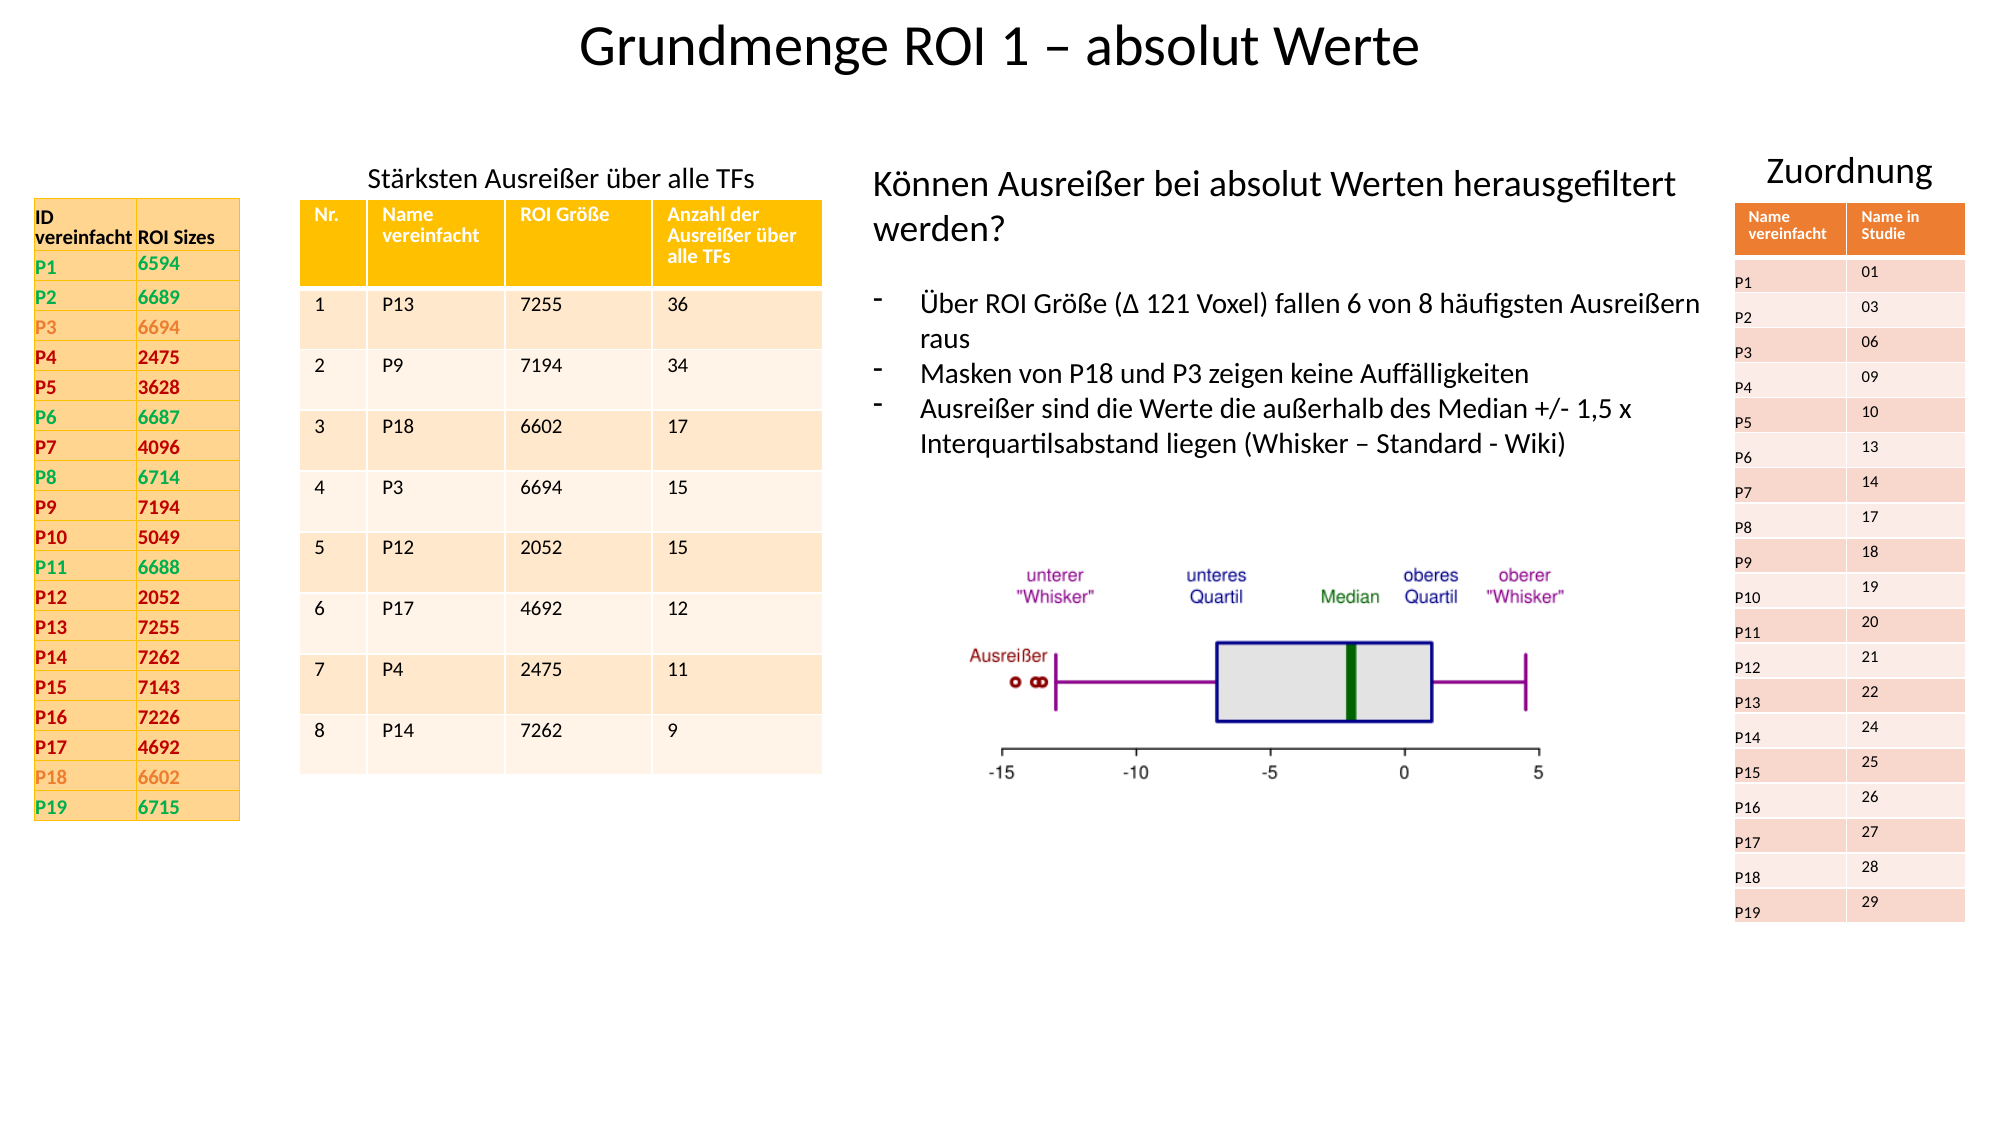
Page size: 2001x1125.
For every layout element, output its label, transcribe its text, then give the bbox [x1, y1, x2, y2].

table_cell 14 [1847, 468, 1965, 502]
table_cell P3 [35, 311, 136, 340]
table_cell P3 [1735, 328, 1846, 362]
table_cell 18 [1847, 539, 1965, 572]
table_cell 25 [1847, 749, 1965, 782]
table_cell P4 [368, 655, 504, 714]
table_cell P4 [1735, 363, 1846, 397]
table_cell P18 [35, 761, 136, 790]
table_cell 27 [1847, 819, 1965, 852]
table_cell 09 [1847, 363, 1965, 397]
table_cell 1 [300, 291, 366, 349]
table_cell P15 [35, 671, 136, 700]
text_box Zuordnung [1751, 138, 1948, 198]
table_cell 4692 [137, 731, 239, 760]
table_cell P4 [35, 341, 136, 370]
table_cell 6689 [137, 281, 239, 310]
table_cell 03 [1847, 293, 1965, 327]
table_cell P1 [35, 251, 136, 280]
table_cell 7194 [137, 491, 239, 520]
table_cell 36 [653, 291, 822, 349]
table_cell 2 [300, 350, 366, 409]
table_cell 6602 [506, 411, 651, 470]
table_cell 6594 [137, 251, 239, 280]
table_cell P12 [368, 533, 504, 592]
table_header ID vereinfacht [35, 199, 136, 250]
table_cell 19 [1847, 574, 1965, 607]
table_cell P14 [1735, 714, 1846, 747]
table_cell 10 [1847, 398, 1965, 432]
text_box Können Ausreißer bei absolut Werten herausgefiltert werden? Über ROI Größe (Δ 121 Voxel) fallen 6 von 8 häufigsten Ausreißern raus Masken von P18 und P3 zeigen keine Auffälligkeiten Ausreißer sind die Werte die außerhalb des Median +/- 1,5 x Interquartilsabstand liegen (Whisker – Standard - Wiki) [858, 151, 1719, 467]
table_cell P9 [35, 491, 136, 520]
table_cell 2052 [506, 533, 651, 592]
table_cell 3628 [137, 371, 239, 400]
table_cell 7262 [506, 715, 651, 774]
table_cell P9 [368, 350, 504, 409]
text_box Grundmenge ROI 1 – absolut Werte [0, 0, 2000, 84]
text_box Stärksten Ausreißer über alle TFs [302, 151, 821, 202]
table_cell 6688 [137, 551, 239, 580]
table_cell P14 [368, 715, 504, 774]
table_cell 7 [300, 655, 366, 714]
table_cell P11 [1735, 609, 1846, 642]
table_header Name vereinfacht [368, 202, 504, 286]
table_cell P6 [35, 401, 136, 430]
table_cell P1 [1735, 260, 1846, 292]
table_cell 7255 [137, 611, 239, 640]
table_cell 34 [653, 350, 822, 409]
table_cell 15 [653, 533, 822, 592]
table_cell 28 [1847, 854, 1965, 887]
table_cell 3 [300, 411, 366, 470]
table_cell 6 [300, 594, 366, 653]
table_cell P9 [1735, 539, 1846, 572]
table_cell 6694 [506, 472, 651, 531]
table_cell P13 [368, 291, 504, 349]
table_cell P5 [1735, 398, 1846, 432]
table_cell 26 [1847, 784, 1965, 817]
table_cell 15 [653, 472, 822, 531]
table_cell 4 [300, 472, 366, 531]
table_cell P6 [1735, 433, 1846, 467]
table_header Name vereinfacht [1735, 203, 1846, 255]
table_cell 5049 [137, 521, 239, 550]
table_cell 01 [1847, 260, 1965, 292]
table_cell 4692 [506, 594, 651, 653]
table_cell 17 [653, 411, 822, 470]
table_cell P3 [368, 472, 504, 531]
table_cell P12 [1735, 644, 1846, 677]
table_cell P13 [1735, 679, 1846, 712]
table_cell 8 [300, 715, 366, 774]
table_cell P14 [35, 641, 136, 670]
table_cell 6694 [137, 311, 239, 340]
table_cell 7262 [137, 641, 239, 670]
table_cell 24 [1847, 714, 1965, 747]
table_cell 6715 [137, 791, 239, 820]
table_header ROI Sizes [137, 199, 239, 250]
table_cell 7255 [506, 291, 651, 349]
table_cell 2475 [137, 341, 239, 370]
table_cell P5 [35, 371, 136, 400]
table_cell 20 [1847, 609, 1965, 642]
table_cell P7 [35, 431, 136, 460]
table_cell P16 [35, 701, 136, 730]
table_cell 7143 [137, 671, 239, 700]
table_cell P7 [1735, 468, 1846, 502]
table_cell 12 [653, 594, 822, 653]
table_cell P19 [1735, 889, 1846, 922]
table_cell 7226 [137, 701, 239, 730]
table_cell 21 [1847, 644, 1965, 677]
table_cell 6602 [137, 761, 239, 790]
table_cell P8 [35, 461, 136, 490]
table_cell 6687 [137, 401, 239, 430]
table_cell 22 [1847, 679, 1965, 712]
table_cell P2 [1735, 293, 1846, 327]
picture [952, 537, 1590, 792]
table_cell 2475 [506, 655, 651, 714]
table_cell P2 [35, 281, 136, 310]
table_cell P10 [35, 521, 136, 550]
table_cell 13 [1847, 433, 1965, 467]
table_cell P10 [1735, 574, 1846, 607]
table_cell 11 [653, 655, 822, 714]
table_cell P17 [368, 594, 504, 653]
table_cell P11 [35, 551, 136, 580]
table_cell P17 [1735, 819, 1846, 852]
table_cell P15 [1735, 749, 1846, 782]
table_header Nr. [300, 200, 366, 286]
table_cell 2052 [137, 581, 239, 610]
table_header Name in Studie [1847, 203, 1965, 255]
table_cell P18 [1735, 854, 1846, 887]
table_cell 7194 [506, 350, 651, 409]
table_cell P19 [35, 791, 136, 820]
table_cell 5 [300, 533, 366, 592]
table_cell 9 [653, 715, 822, 774]
table_cell P16 [1735, 784, 1846, 817]
table_header Anzahl der Ausreißer über alle TFs [653, 200, 822, 286]
table_cell 4096 [137, 431, 239, 460]
table_cell 06 [1847, 328, 1965, 362]
table_cell P13 [35, 611, 136, 640]
table_cell 17 [1847, 504, 1965, 537]
table_cell 29 [1847, 889, 1965, 922]
table_cell 6714 [137, 461, 239, 490]
table_header ROI Größe [506, 202, 651, 286]
table_cell P8 [1735, 504, 1846, 537]
table_cell P18 [368, 411, 504, 470]
table_cell P12 [35, 581, 136, 610]
table_cell P17 [35, 731, 136, 760]
